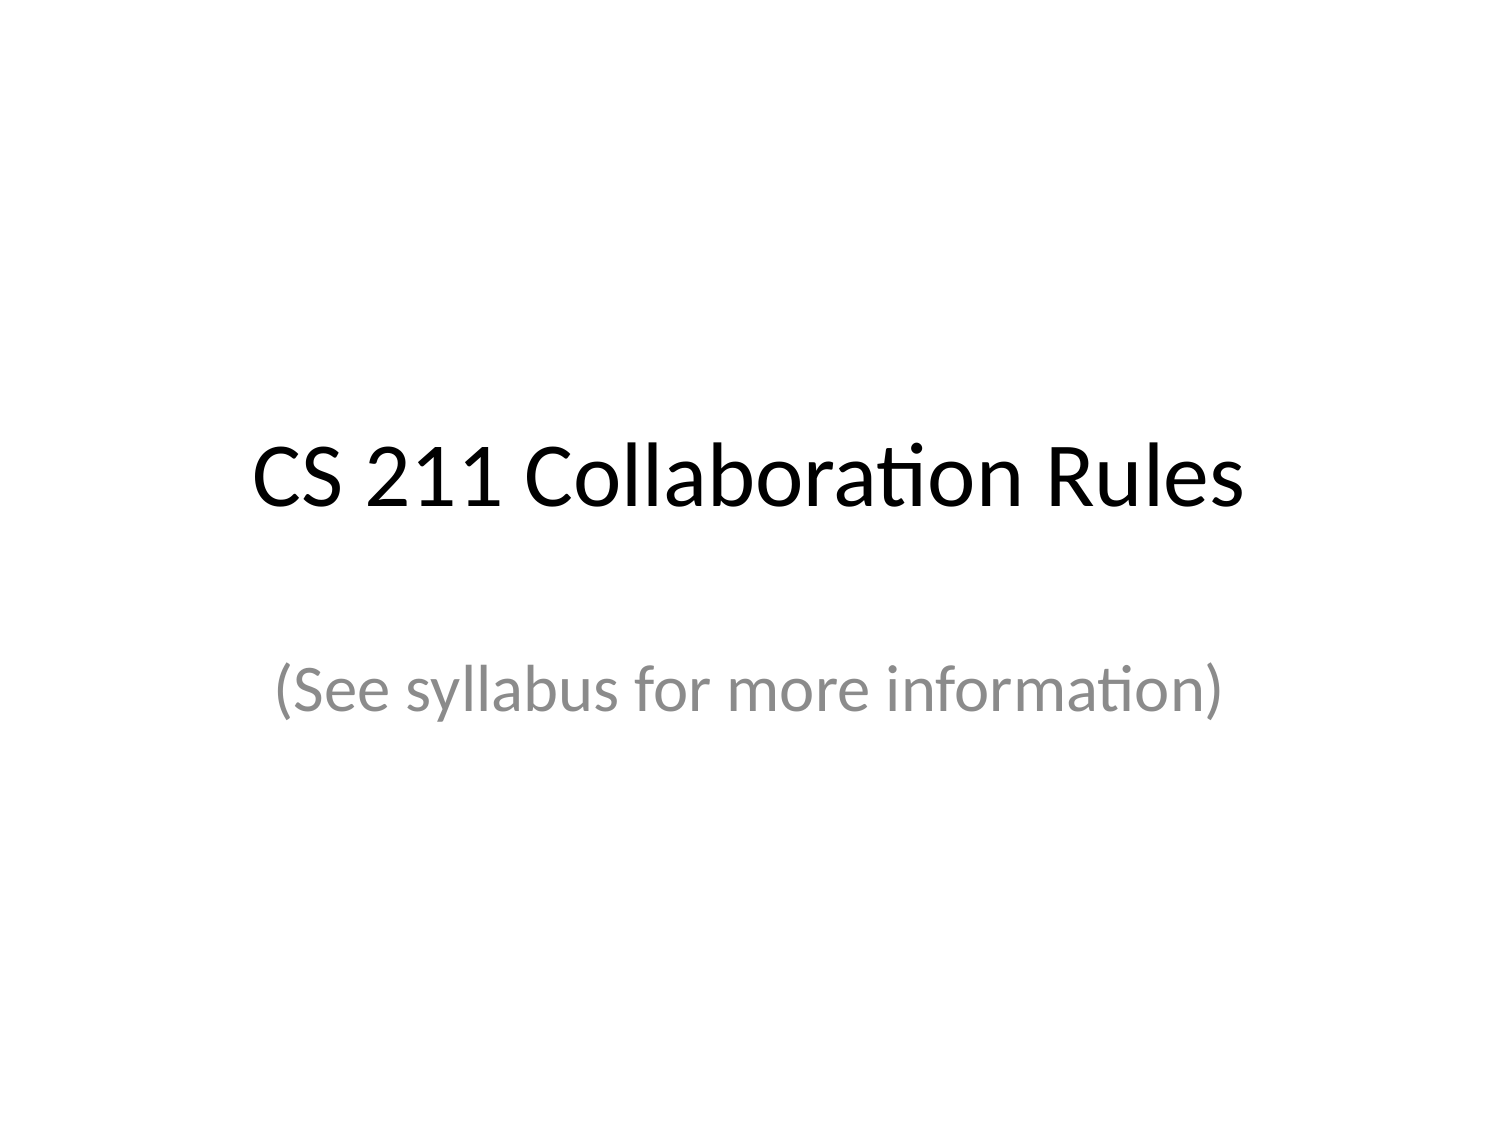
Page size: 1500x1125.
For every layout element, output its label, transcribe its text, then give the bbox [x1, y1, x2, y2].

subtitle (See syllabus for more information) [225, 637, 1275, 925]
title CS 211 Collaboration Rules [112, 349, 1388, 591]
